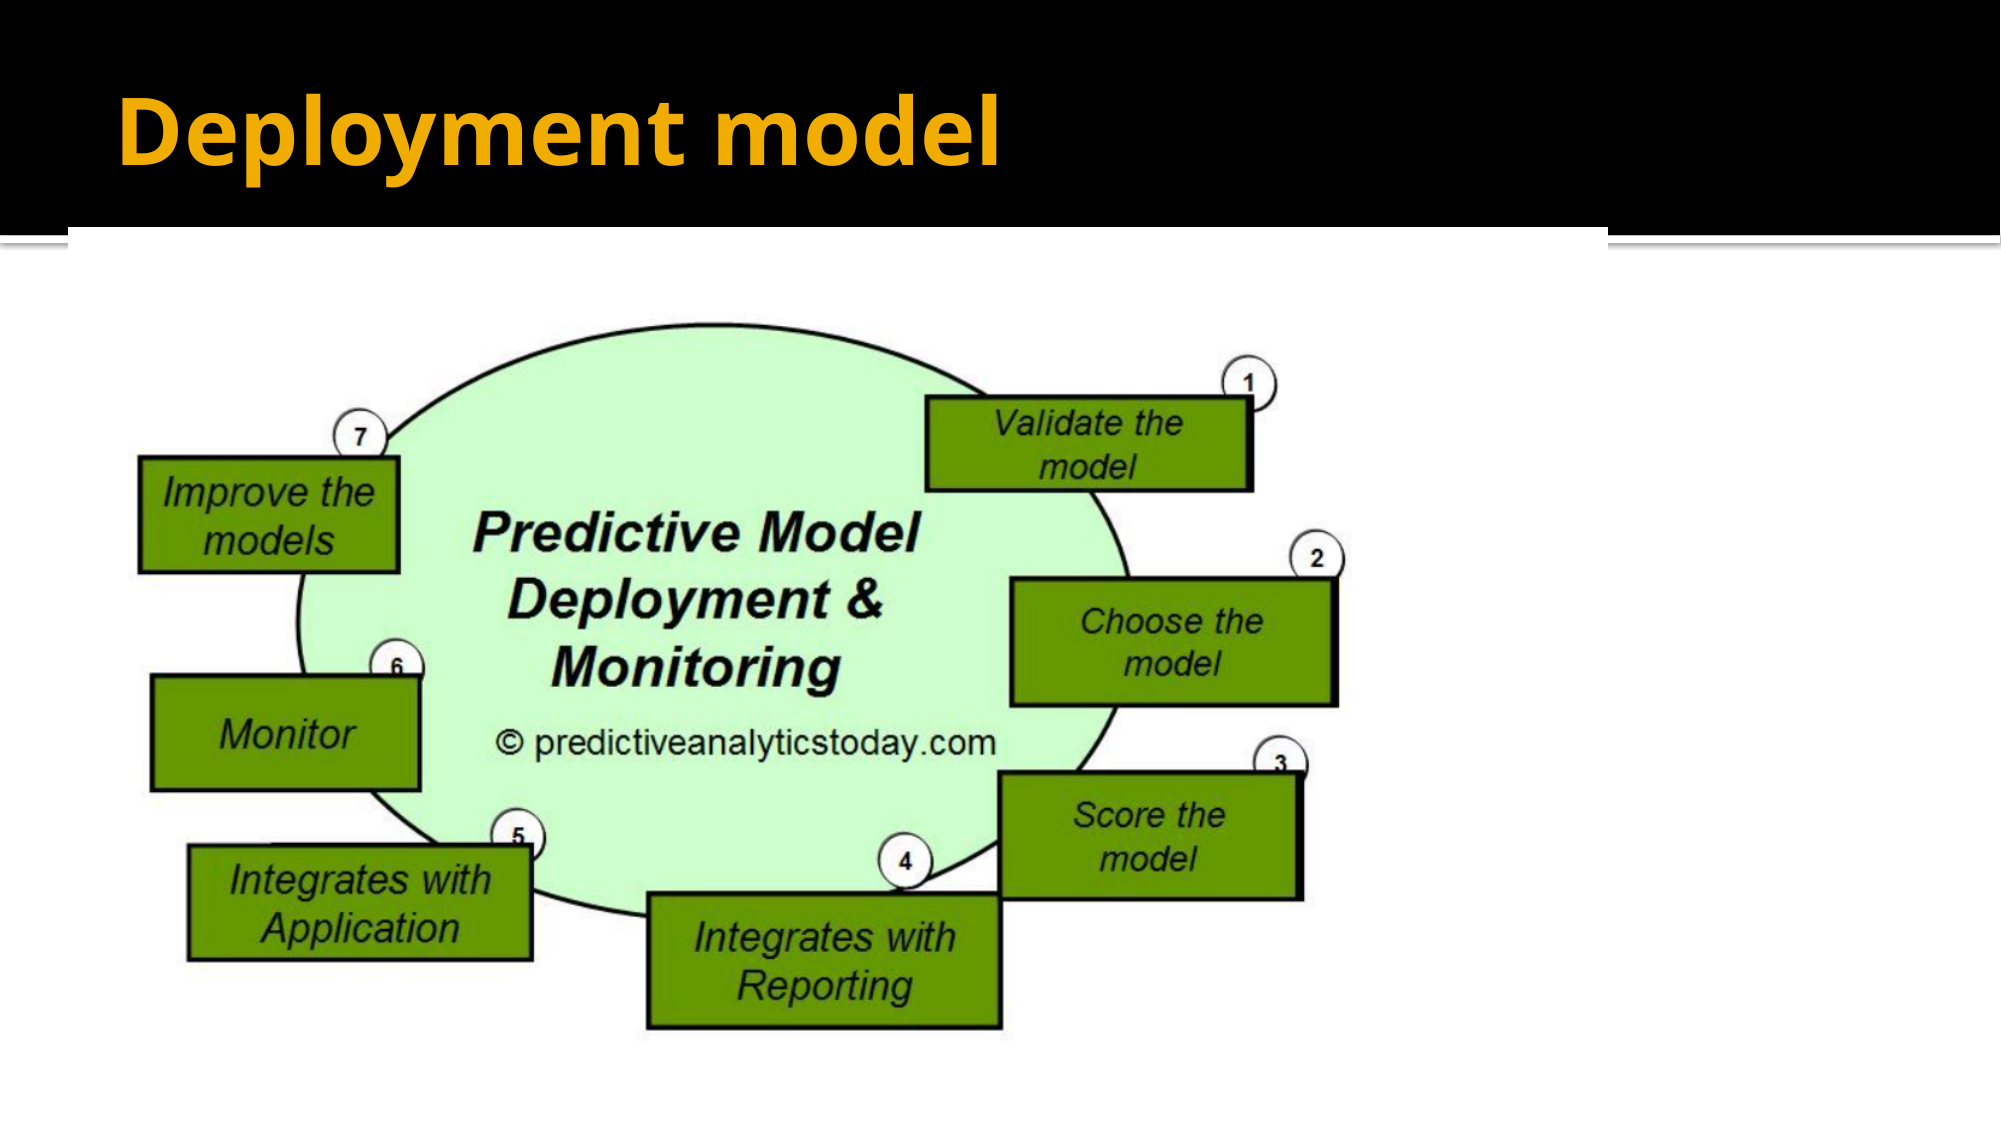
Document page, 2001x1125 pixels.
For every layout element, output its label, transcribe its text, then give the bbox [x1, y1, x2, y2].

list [68, 227, 1608, 1050]
title Deployment model [99, 25, 1900, 231]
